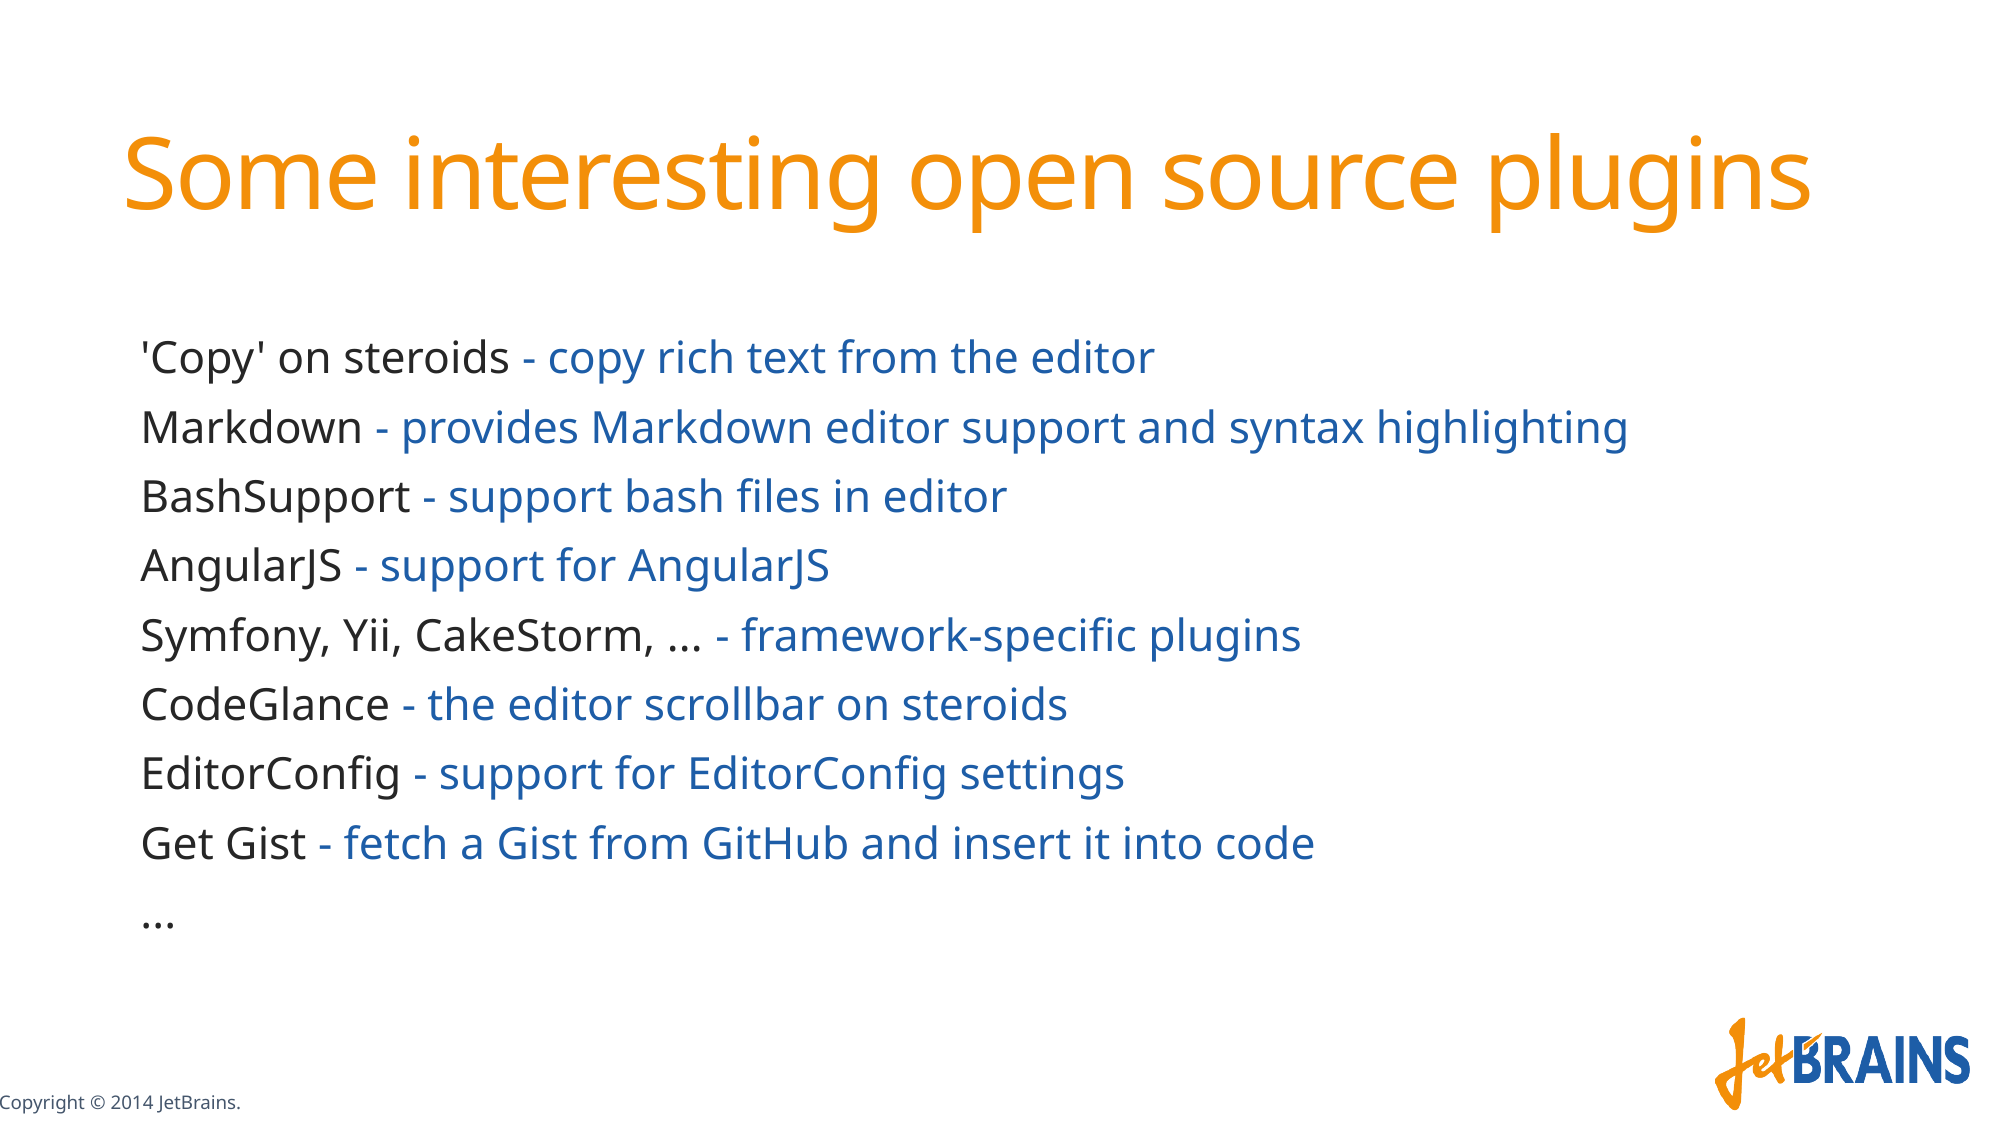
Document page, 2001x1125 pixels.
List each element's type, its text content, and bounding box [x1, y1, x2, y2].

picture [1715, 1014, 1972, 1113]
list 'Copy' on steroids - copy rich text from the editor Markdown - provides Markdown editor support and syntax highlighting BashSupport - support bash files in editor AngularJS - support for AngularJS Symfony, Yii, CakeStorm, ... - framework-specific plugins CodeGlance - the editor scrollbar on steroids EditorConfig - support for EditorConfig settings Get Gist - fetch a Gist from GitHub and insert it into code ... [111, 329, 1876, 948]
title Some interesting open source plugins [107, 55, 1875, 304]
